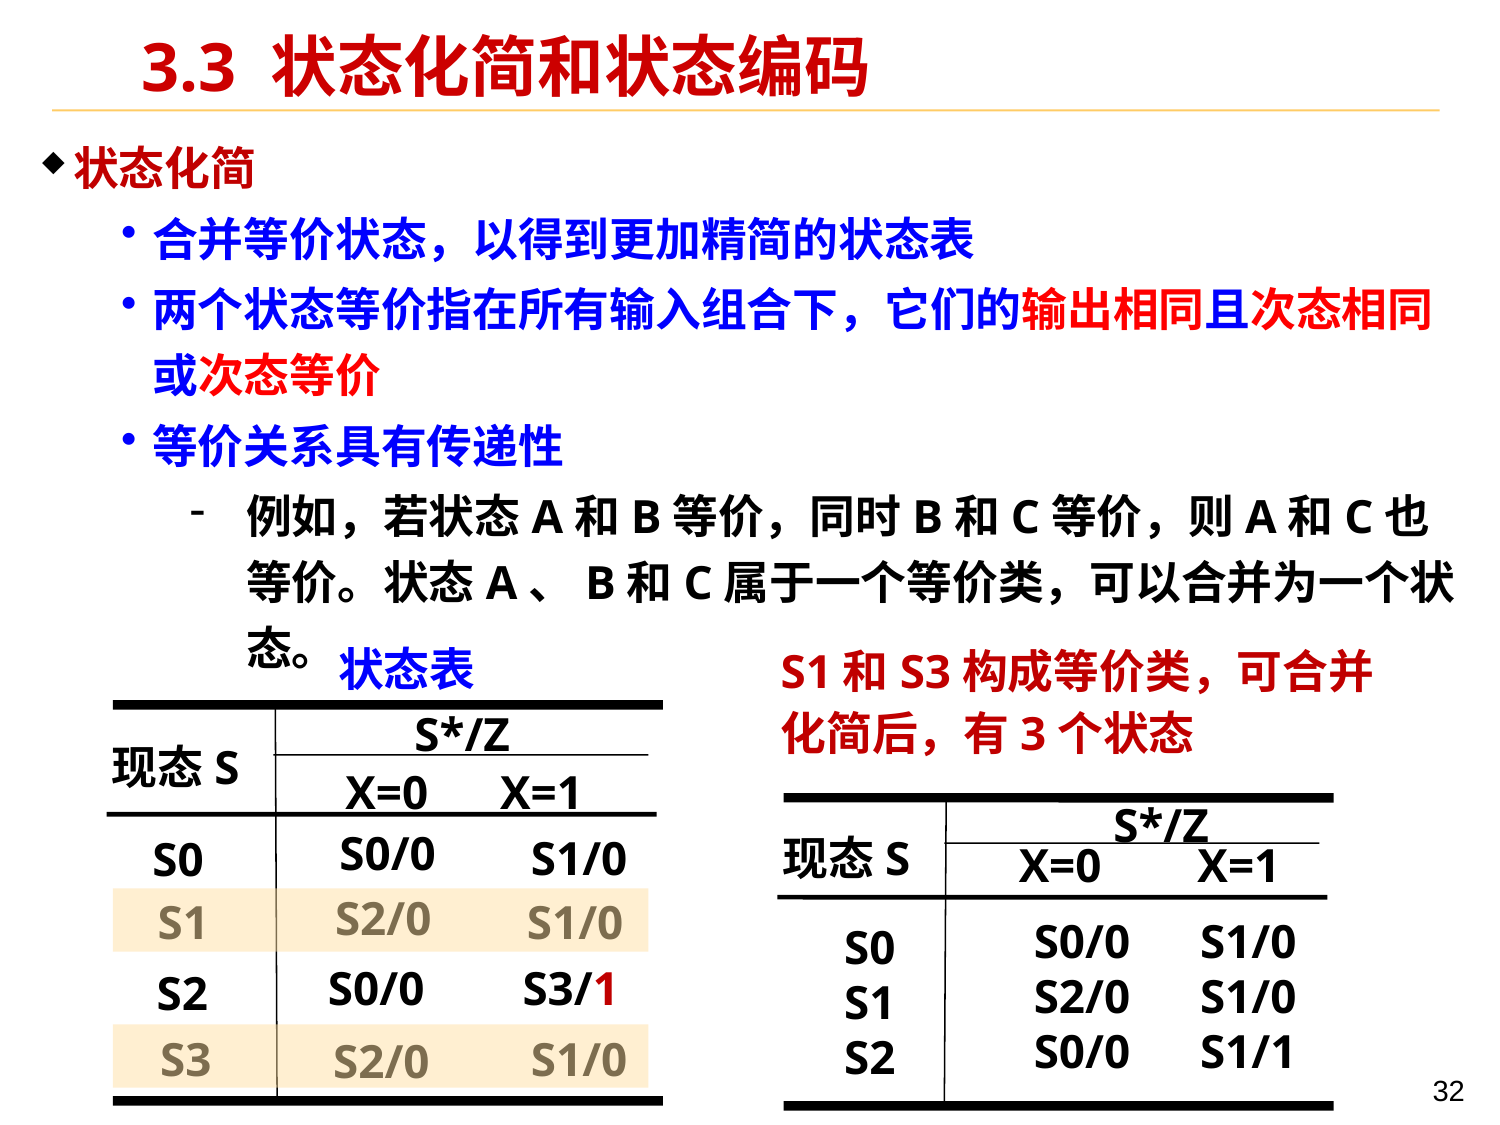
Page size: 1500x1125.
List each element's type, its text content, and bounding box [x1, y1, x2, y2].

title 3.3 状态化简和状态编码 [131, 31, 1128, 110]
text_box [100, 697, 664, 1102]
slide_number 32 [1417, 1064, 1500, 1120]
list 状态化简 合并等价状态，以得到更加精简的状态表 两个状态等价指在所有输入组合下，它们的输出相同且次态相同或次态等价 等价关系具有传递性 例如，若状态A和B等价，同时B和C等价，则A和C也等价。状态A、B和C属于一个等价类，可以合并为一个状态。 [29, 124, 1483, 617]
text_box S1和S3构成等价类，可合并 化简后，有3个状态 [765, 635, 1417, 758]
text_box 状态表 [323, 633, 491, 696]
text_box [770, 788, 1334, 1107]
